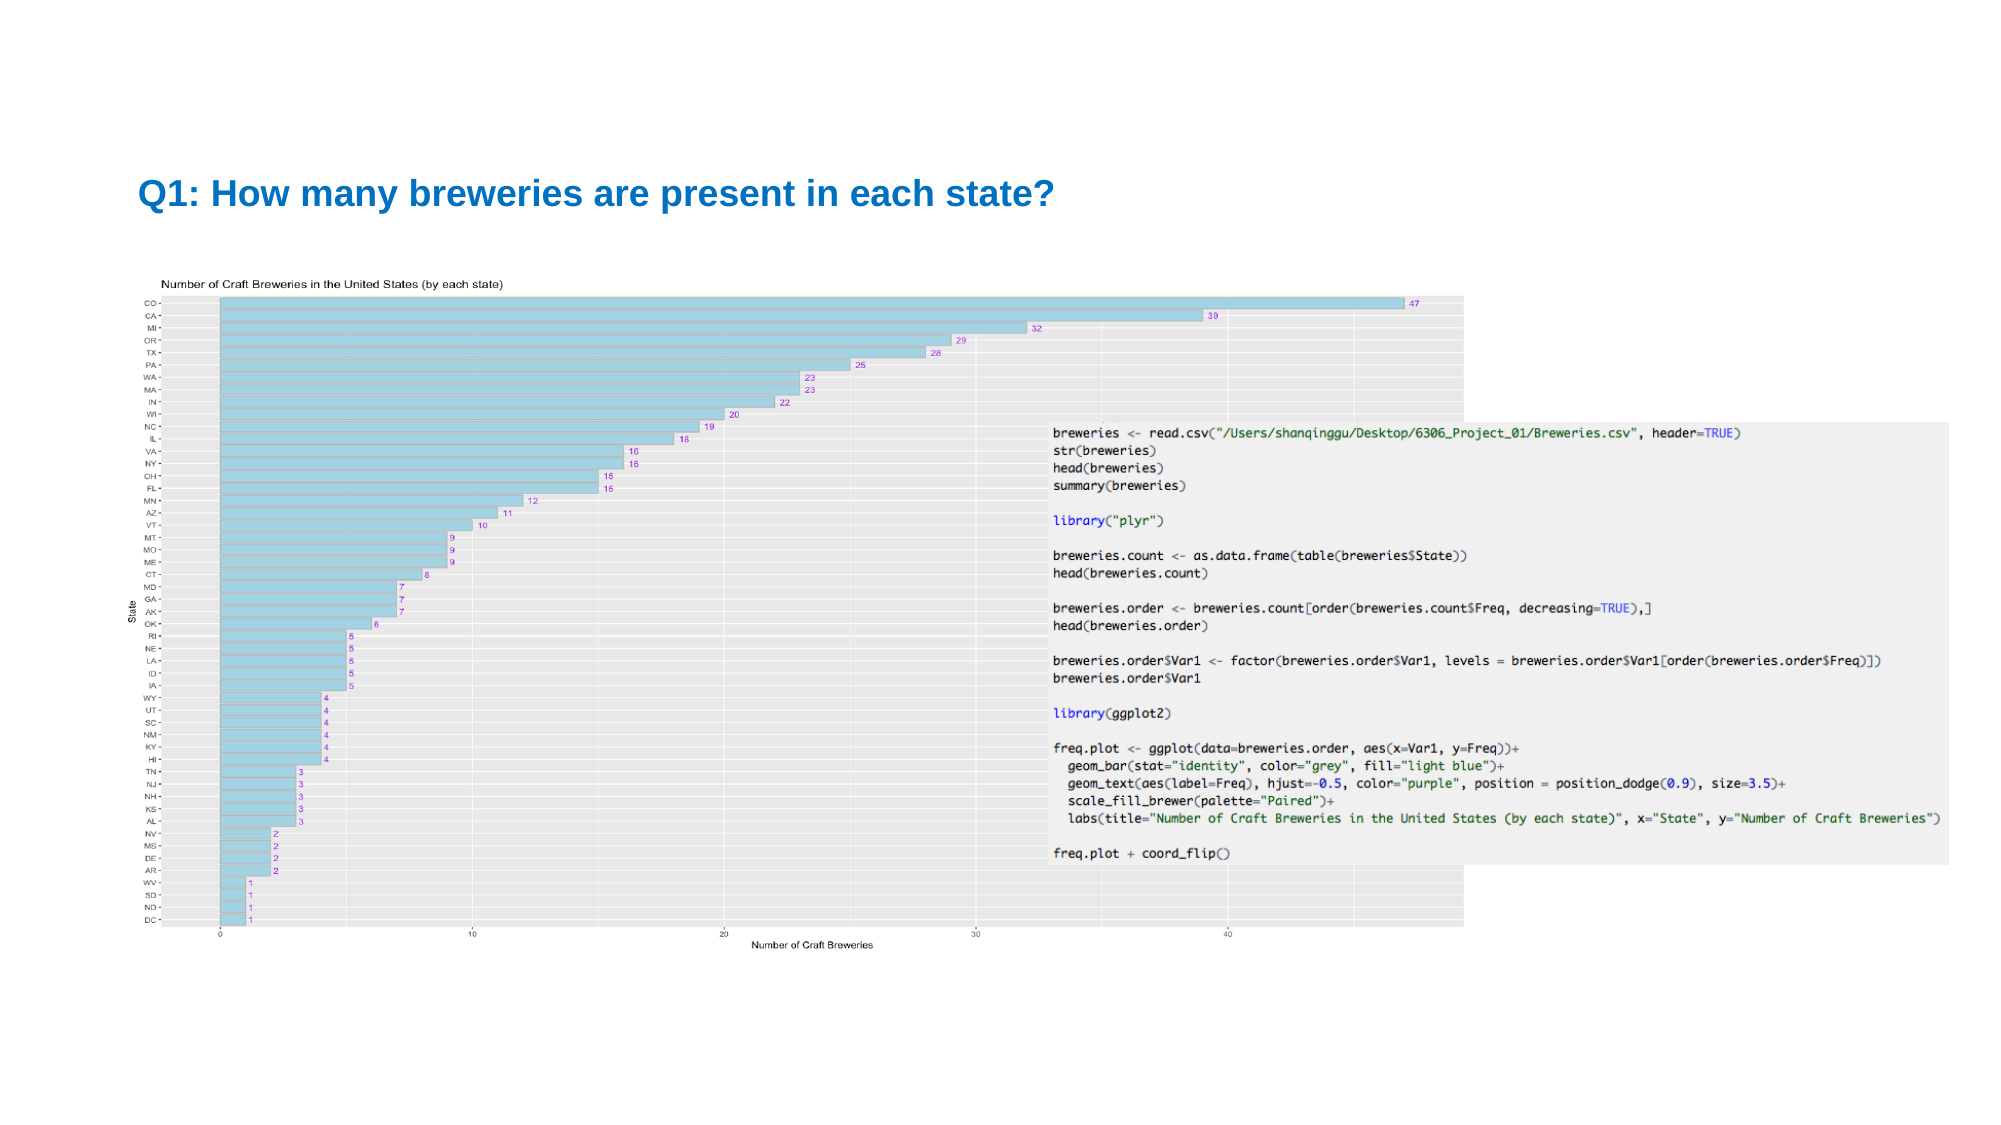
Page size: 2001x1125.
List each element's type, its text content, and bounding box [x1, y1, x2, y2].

text_box Q1: How many breweries are present in each state? [123, 161, 1072, 222]
picture [118, 268, 1949, 953]
